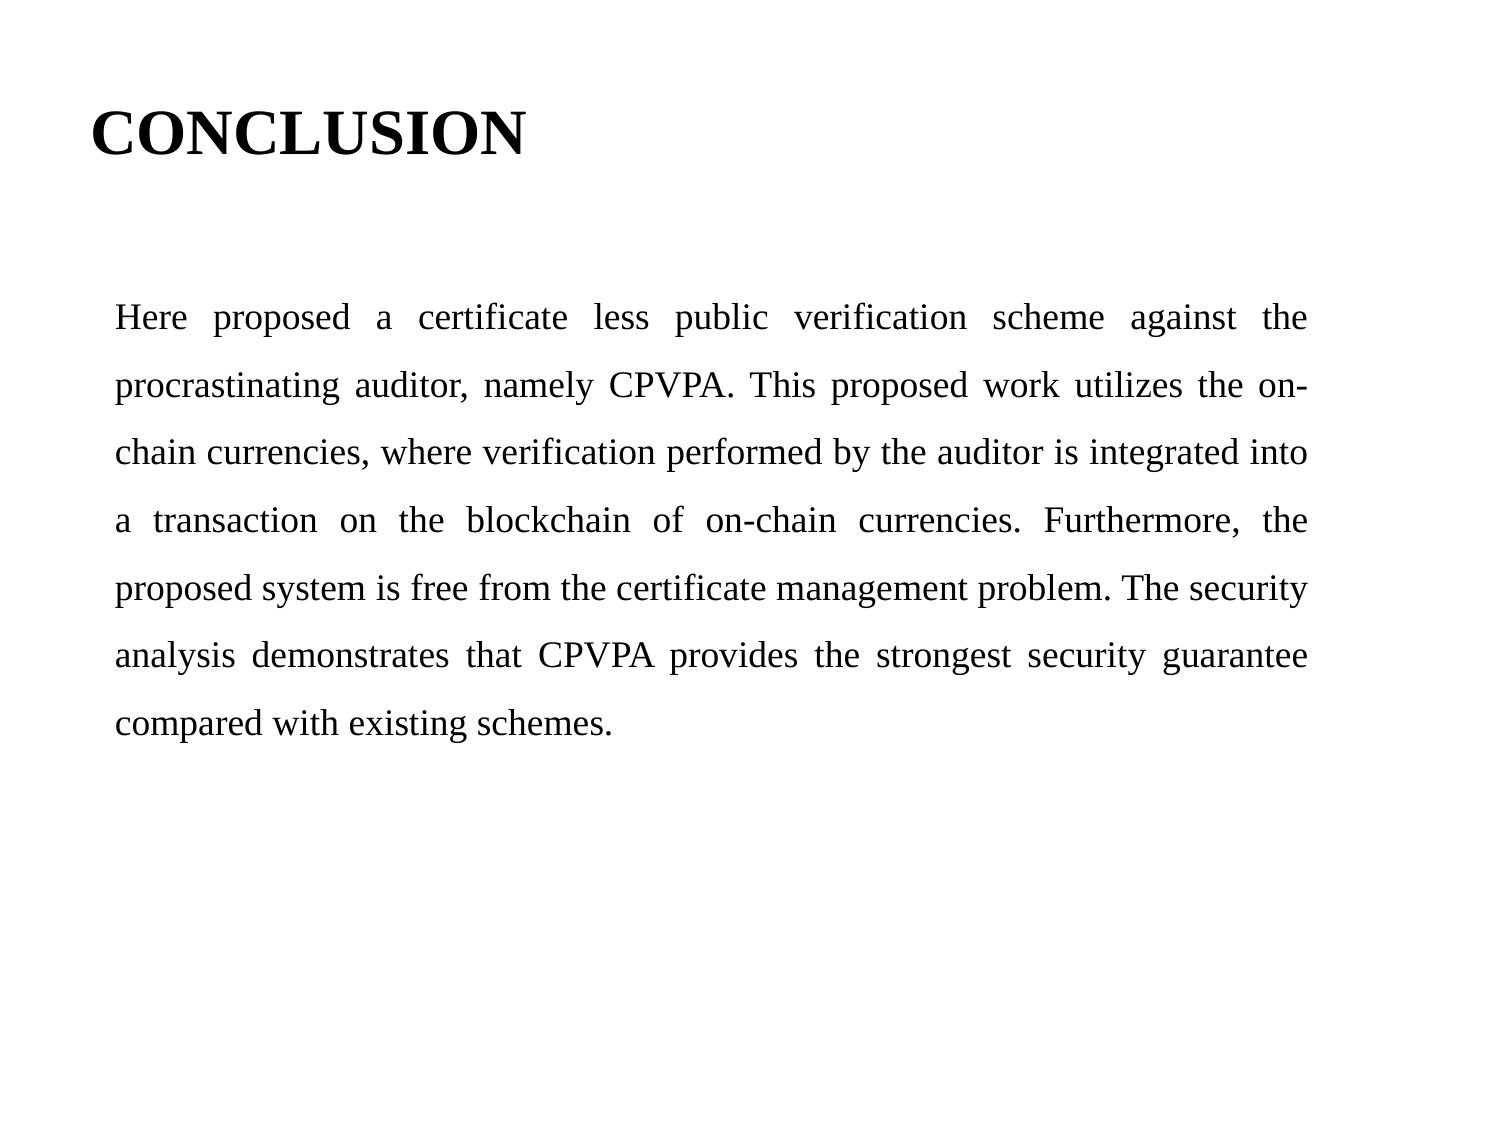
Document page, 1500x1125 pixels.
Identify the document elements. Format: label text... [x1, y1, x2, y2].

list Here proposed a certificate less public verification scheme against the procrastinating auditor, namely CPVPA. This proposed work utilizes the on-chain currencies, where verification performed by the auditor is integrated into a transaction on the blockchain of on-chain currencies. Furthermore, the proposed system is free from the certificate management problem. The security analysis demonstrates that CPVPA provides the strongest security guarantee compared with existing schemes. [99, 262, 1325, 1005]
title CONCLUSION [75, 87, 1500, 225]
